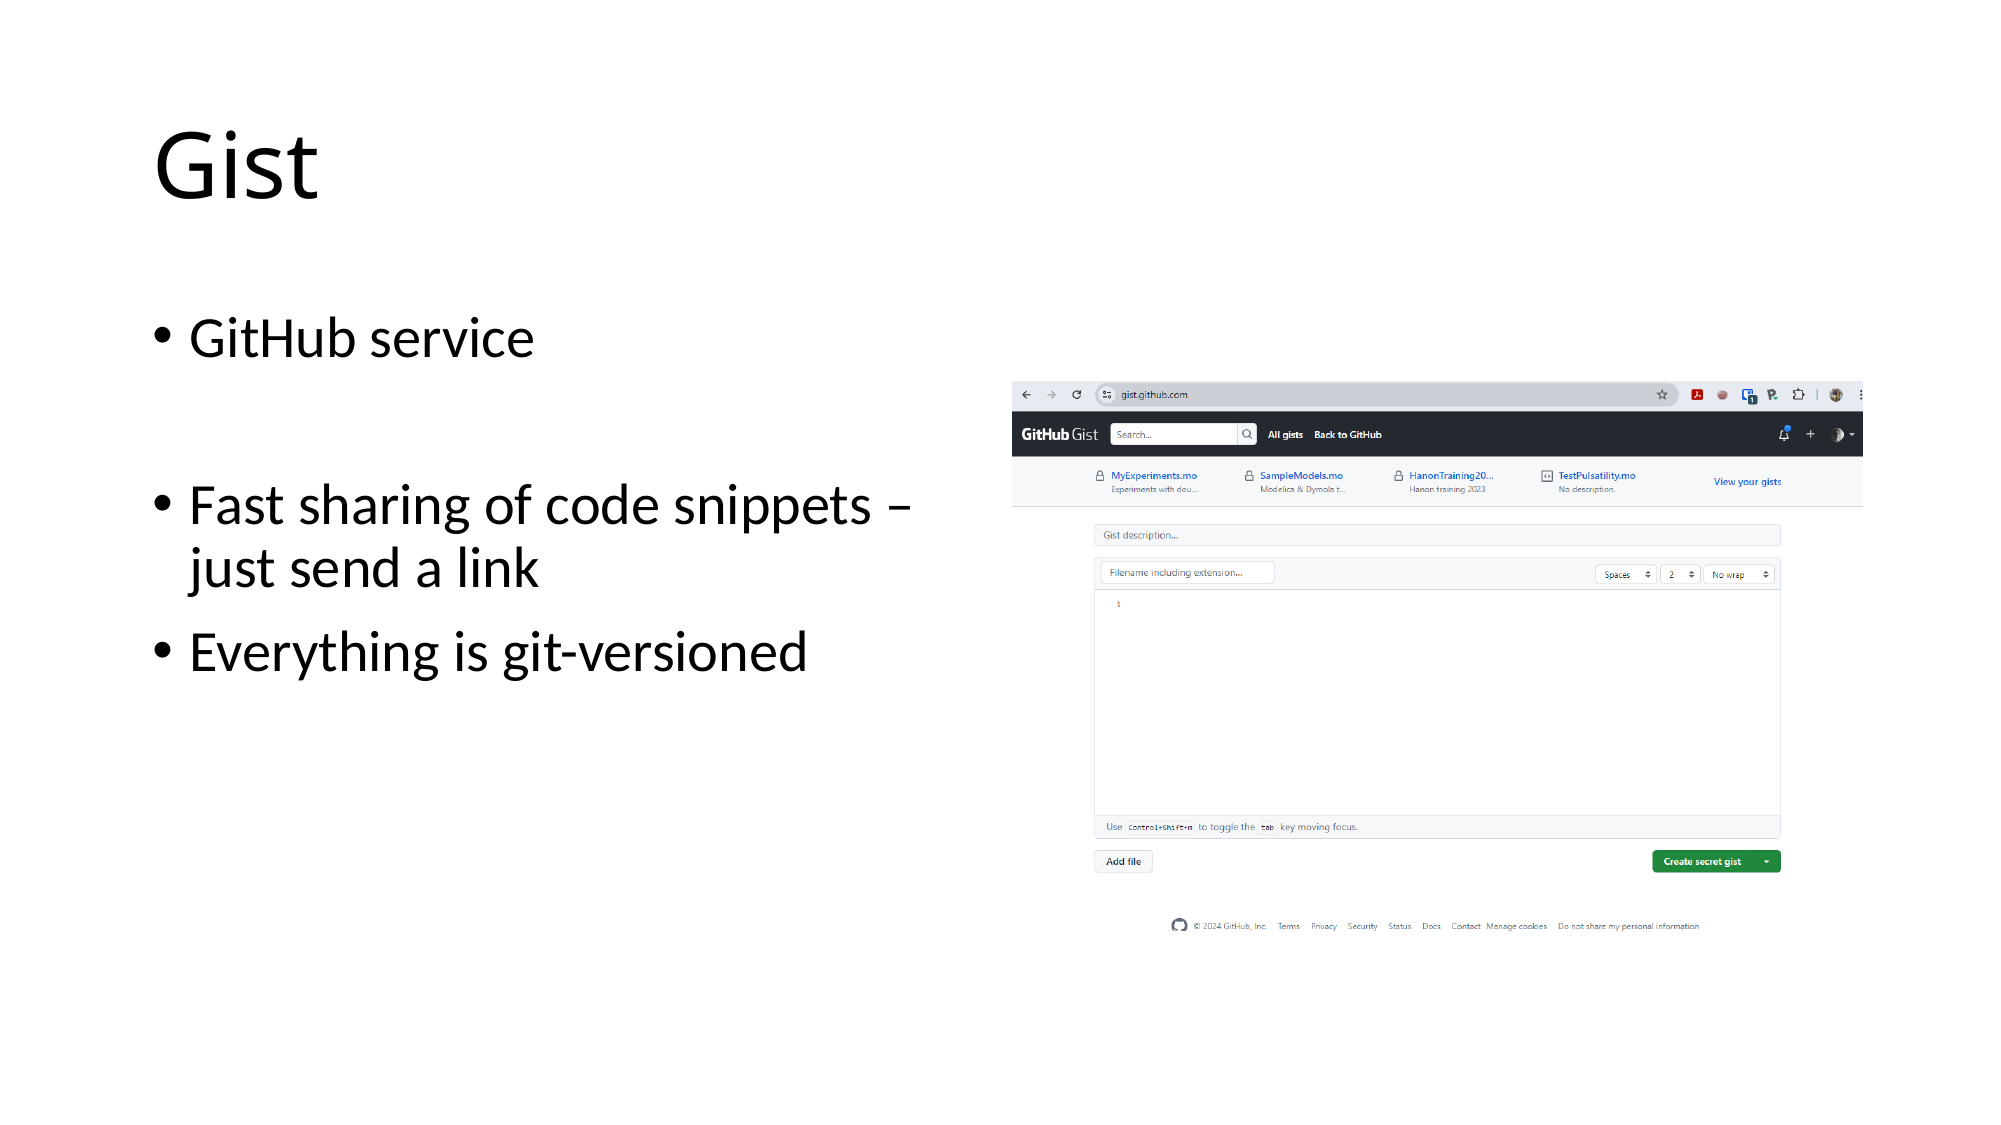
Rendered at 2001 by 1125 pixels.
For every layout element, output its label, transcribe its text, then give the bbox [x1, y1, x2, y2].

list GitHub service Fast sharing of code snippets – just send a link Everything is git-versioned [137, 299, 988, 1014]
title Gist [137, 59, 1863, 278]
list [1012, 381, 1863, 931]
